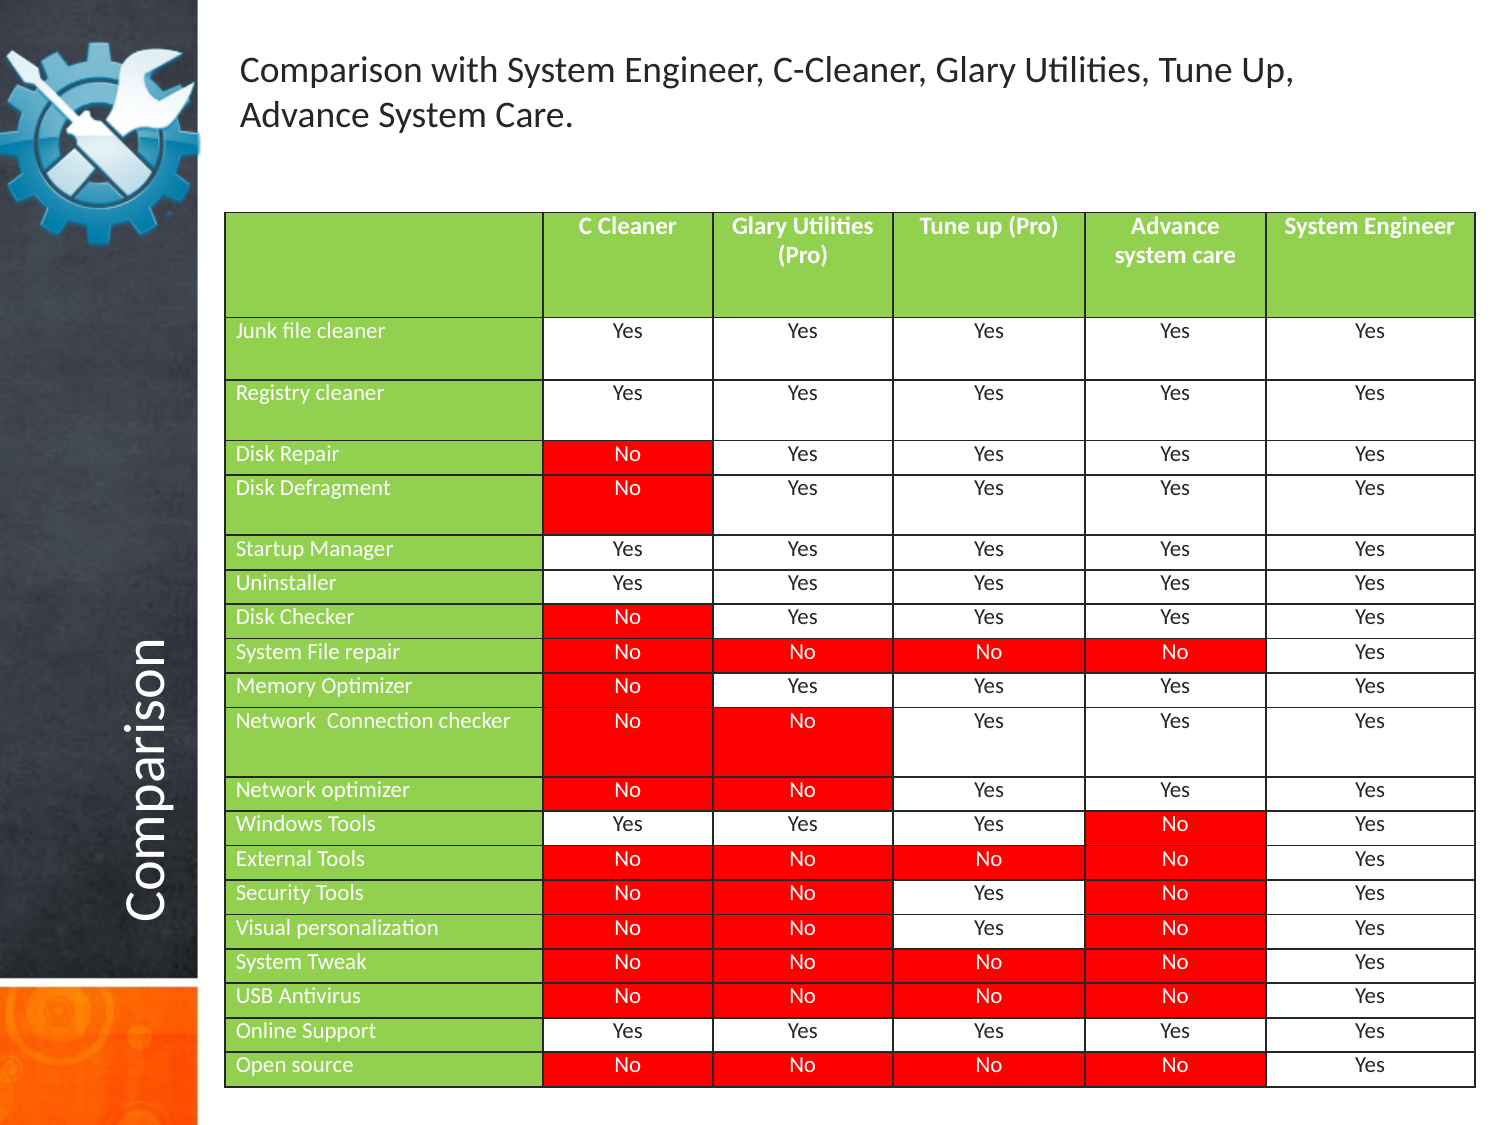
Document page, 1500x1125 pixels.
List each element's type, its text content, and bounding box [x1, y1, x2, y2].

table_cell Disk Checker [226, 605, 542, 638]
table_header C Cleaner [544, 213, 712, 317]
table_cell Yes [1267, 881, 1474, 914]
table_cell Yes [894, 381, 1084, 440]
table_cell Disk Repair [226, 441, 542, 474]
table_header Glary Utilities (Pro) [714, 213, 892, 317]
table_cell Yes [1267, 476, 1474, 534]
text_box Comparison [12, 258, 184, 938]
table_cell Yes [714, 318, 892, 379]
table_cell Online Support [226, 1019, 542, 1051]
table_cell Yes [1267, 708, 1474, 776]
table_cell No [544, 441, 712, 474]
table_cell Junk file cleaner [226, 318, 542, 379]
table_cell Yes [1267, 915, 1474, 948]
table_cell Yes [544, 1019, 712, 1051]
table_cell Registry cleaner [226, 381, 542, 440]
table_cell Yes [714, 812, 892, 845]
table_cell No [1086, 984, 1265, 1017]
table_cell No [544, 881, 712, 914]
table_cell Yes [1086, 778, 1265, 810]
table_cell Yes [1267, 536, 1474, 569]
table_cell No [544, 846, 712, 879]
table_cell Yes [1086, 674, 1265, 707]
table_cell Yes [1267, 605, 1474, 638]
table_cell Yes [714, 536, 892, 569]
table_cell No [544, 1053, 712, 1086]
table_cell Startup Manager [226, 536, 542, 569]
table_cell Yes [1267, 1053, 1474, 1086]
table_cell System Tweak [226, 950, 542, 982]
table_cell Windows Tools [226, 812, 542, 845]
table_cell No [714, 778, 892, 810]
table_cell External Tools [226, 846, 542, 879]
table_cell Yes [714, 571, 892, 603]
table_cell Yes [544, 381, 712, 440]
table_cell No [544, 778, 712, 810]
table_cell Yes [894, 915, 1084, 948]
table_cell Yes [714, 476, 892, 534]
table_cell USB Antivirus [226, 984, 542, 1017]
table_cell Yes [894, 674, 1084, 707]
table_cell Yes [1086, 1019, 1265, 1051]
table_cell Yes [894, 536, 1084, 569]
table_cell Security Tools [226, 881, 542, 914]
table_cell Yes [894, 571, 1084, 603]
table_cell No [714, 915, 892, 948]
table_cell No [1086, 639, 1265, 672]
table_cell Yes [1267, 778, 1474, 810]
table_cell System File repair [226, 639, 542, 672]
table_cell Yes [1086, 318, 1265, 379]
table_cell No [714, 1053, 892, 1086]
table_header [226, 213, 542, 317]
table_cell Yes [894, 812, 1084, 845]
table_cell No [544, 984, 712, 1017]
table_cell Yes [1267, 950, 1474, 982]
table_cell Yes [894, 441, 1084, 474]
text_box Comparison with System Engineer, C-Cleaner, Glary Utilities, Tune Up, Advance System Care. [225, 37, 1313, 188]
table_cell Yes [1267, 318, 1474, 379]
table_header System Engineer [1267, 213, 1474, 317]
table_cell Yes [894, 708, 1084, 776]
table_cell Yes [894, 1019, 1084, 1051]
table_cell Yes [1267, 674, 1474, 707]
table_cell Yes [1086, 708, 1265, 776]
table_cell Yes [544, 571, 712, 603]
table_cell Network Connection checker [226, 708, 542, 776]
table_cell Uninstaller [226, 571, 542, 603]
table_cell Yes [714, 381, 892, 440]
table_cell No [714, 846, 892, 879]
table_cell Yes [1086, 441, 1265, 474]
table_cell Yes [894, 605, 1084, 638]
table_cell No [894, 639, 1084, 672]
table_cell Disk Defragment [226, 476, 542, 534]
table_cell No [544, 476, 712, 534]
table_cell Yes [1086, 476, 1265, 534]
table_cell No [894, 1053, 1084, 1086]
table_cell Open source [226, 1053, 542, 1086]
table_cell Memory Optimizer [226, 674, 542, 707]
table_header Advance system care [1086, 213, 1265, 317]
table_cell Visual personalization [226, 915, 542, 948]
table_cell No [544, 708, 712, 776]
table_cell No [1086, 915, 1265, 948]
table_cell No [1086, 1053, 1265, 1086]
table_cell No [714, 881, 892, 914]
table_cell No [714, 708, 892, 776]
table_cell Yes [1267, 984, 1474, 1017]
table_cell Yes [894, 476, 1084, 534]
table_cell Yes [714, 605, 892, 638]
table_cell No [544, 639, 712, 672]
table_cell No [714, 984, 892, 1017]
table_cell Yes [714, 441, 892, 474]
table_cell Yes [544, 536, 712, 569]
table_cell Yes [1086, 536, 1265, 569]
table_cell Yes [544, 812, 712, 845]
table_cell Yes [1086, 381, 1265, 440]
table_cell No [544, 605, 712, 638]
table_cell Yes [1267, 639, 1474, 672]
table_cell Yes [714, 674, 892, 707]
table_cell Yes [1267, 571, 1474, 603]
table_cell No [544, 950, 712, 982]
table_cell Yes [1267, 846, 1474, 879]
table_cell No [714, 950, 892, 982]
table_cell No [894, 950, 1084, 982]
table_cell No [894, 846, 1084, 879]
table_cell Yes [894, 881, 1084, 914]
table_header Tune up (Pro) [894, 213, 1084, 317]
table_cell No [1086, 846, 1265, 879]
table_cell No [1086, 950, 1265, 982]
table_cell Yes [1086, 571, 1265, 603]
table_cell Yes [714, 1019, 892, 1051]
table_cell Yes [1267, 381, 1474, 440]
table_cell Yes [1267, 812, 1474, 845]
table_cell No [894, 984, 1084, 1017]
table_cell Yes [1267, 441, 1474, 474]
table_cell Yes [1267, 1019, 1474, 1051]
table_cell No [544, 915, 712, 948]
table_cell Yes [894, 778, 1084, 810]
picture [0, 0, 1500, 1125]
table_cell Yes [544, 318, 712, 379]
table_cell No [1086, 812, 1265, 845]
table_cell No [1086, 881, 1265, 914]
table_cell No [714, 639, 892, 672]
table_cell Yes [1086, 605, 1265, 638]
table_cell No [544, 674, 712, 707]
table_cell Yes [894, 318, 1084, 379]
table_cell Network optimizer [226, 778, 542, 810]
